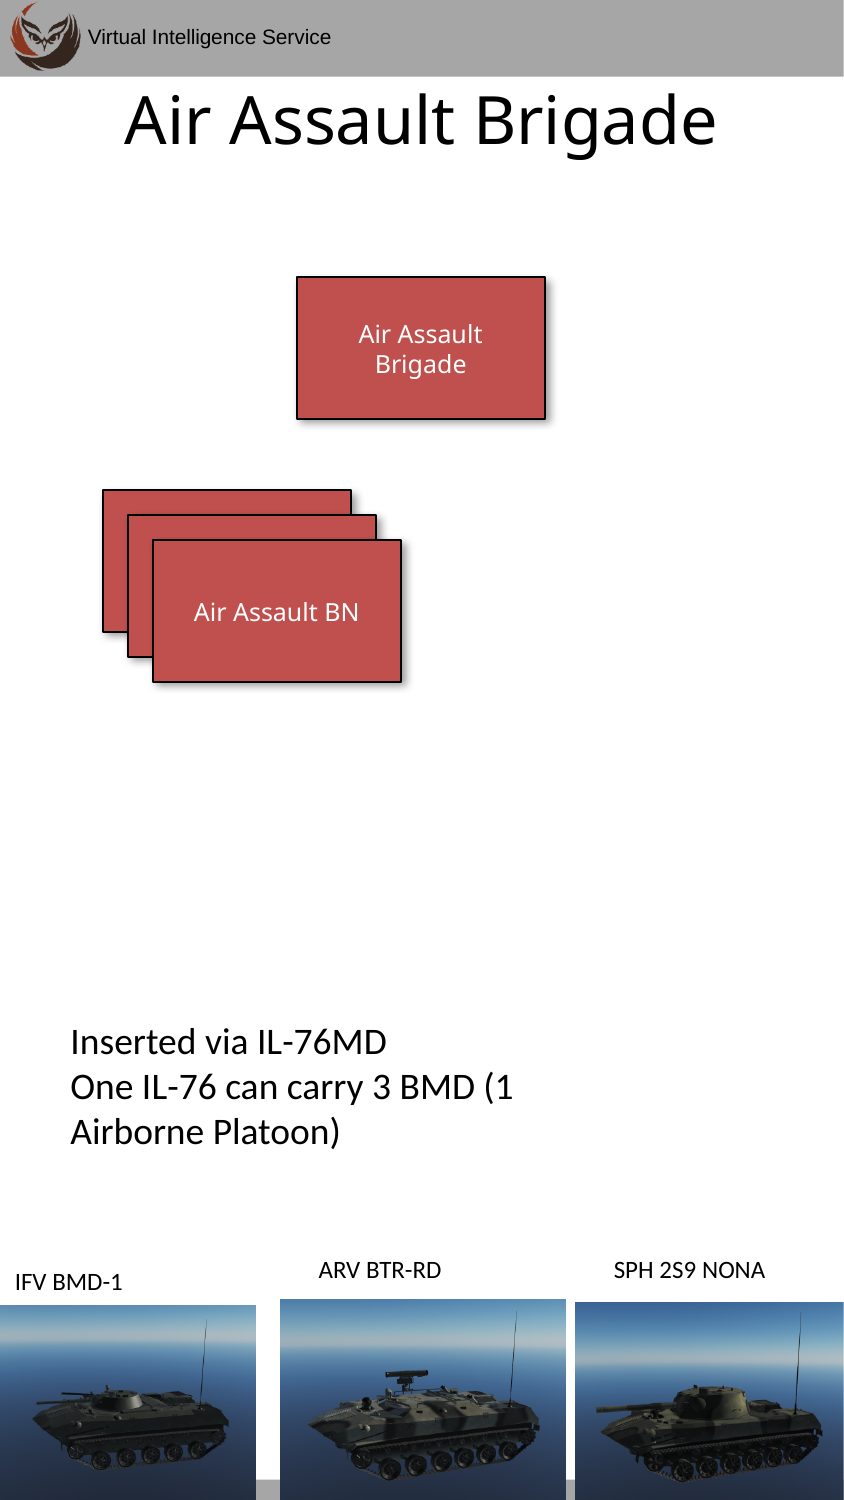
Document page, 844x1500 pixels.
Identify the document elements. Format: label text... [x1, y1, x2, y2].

text_box Air Assault Brigade [295, 275, 547, 421]
title Air Assault Brigade [0, 76, 844, 160]
text_box IFV BMD-1 [0, 1257, 292, 1303]
text_box Air Assault BN [126, 513, 378, 659]
text_box Inserted via IL-76MD One IL-76 can carry 3 BMD (1 Airborne Platoon) [55, 1009, 670, 1160]
picture [0, 0, 88, 76]
text_box Air Assault BN [101, 488, 353, 634]
picture [0, 1304, 256, 1500]
text_box SPH 2S9 NONA [598, 1246, 844, 1291]
text_box Air Assault BN [151, 538, 403, 684]
picture [575, 1302, 844, 1500]
text_box ARV BTR-RD [303, 1246, 596, 1291]
picture [279, 1299, 566, 1500]
